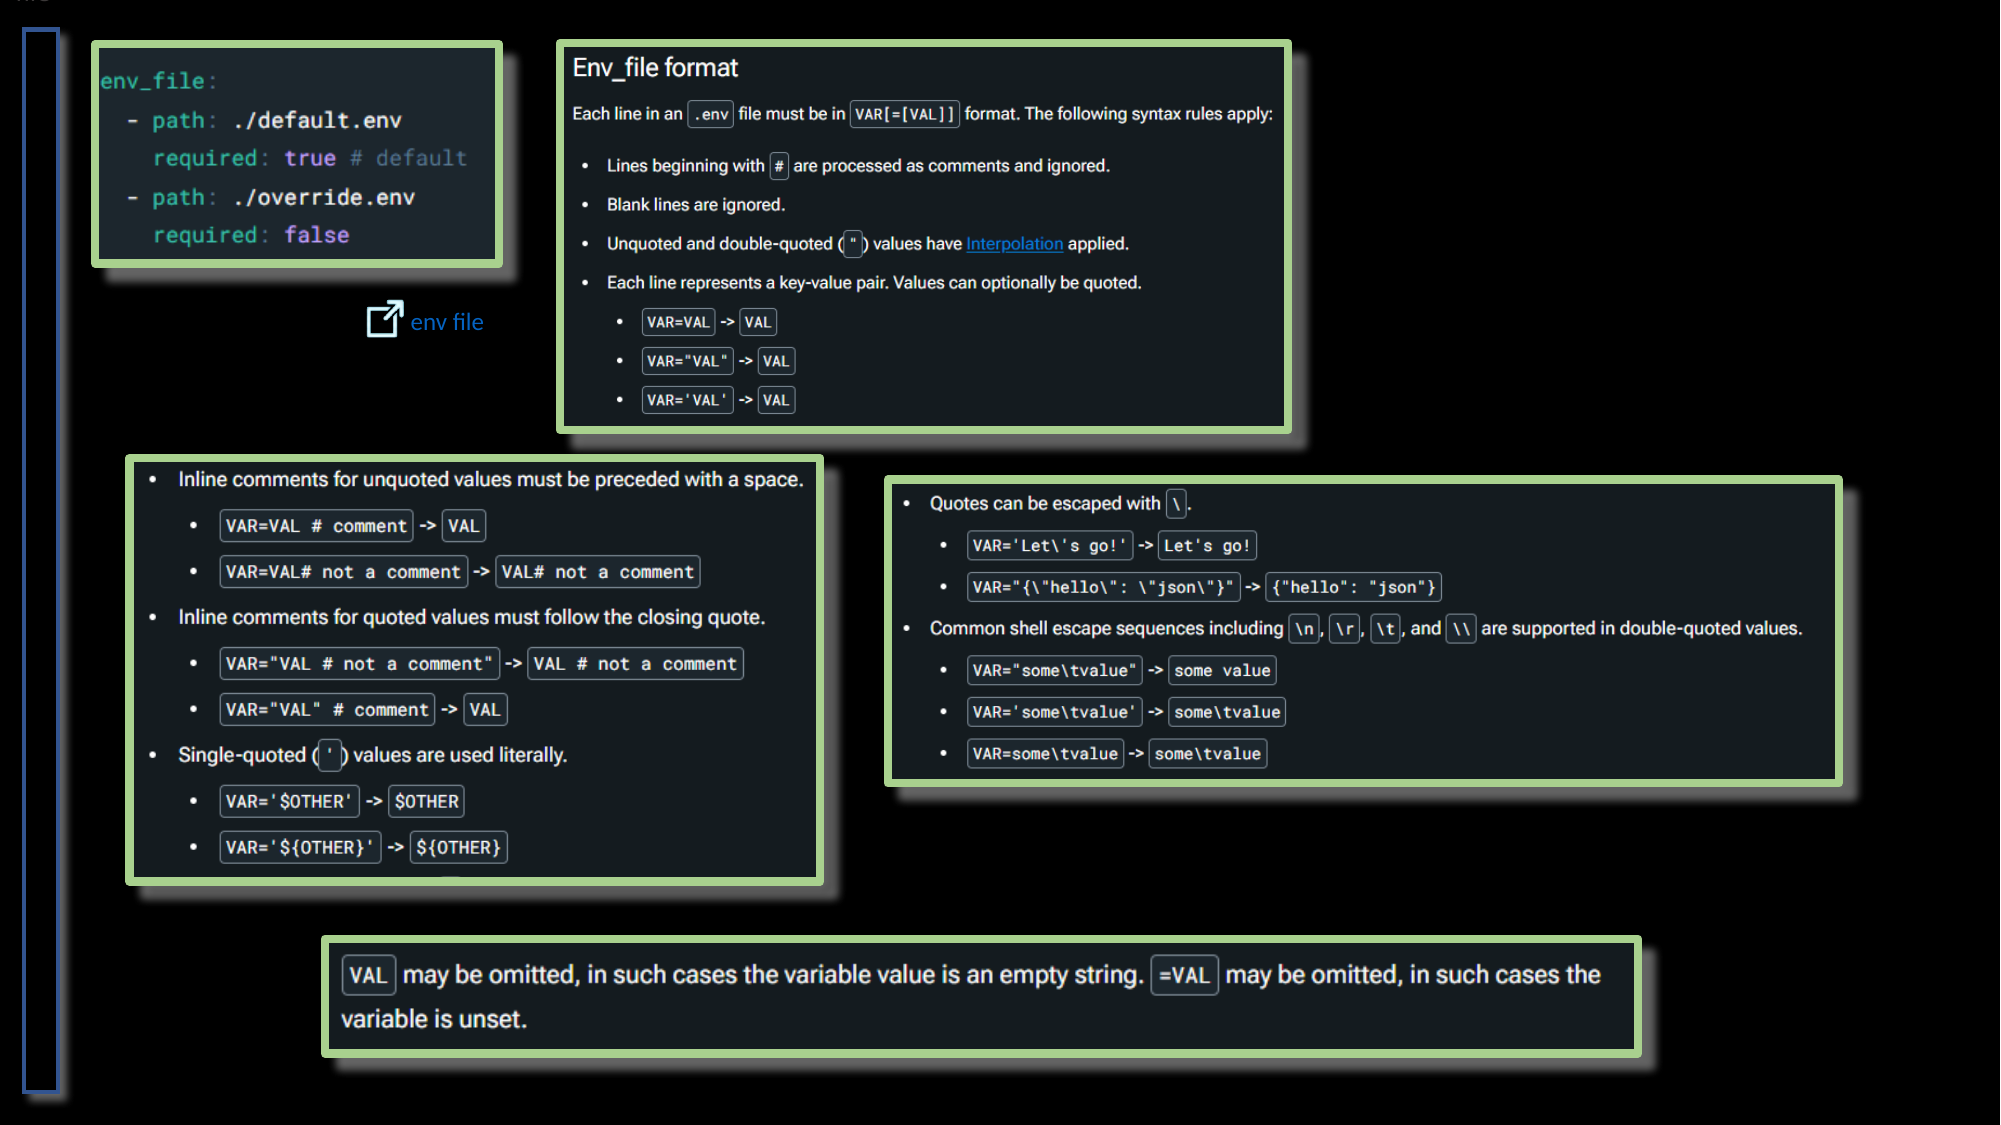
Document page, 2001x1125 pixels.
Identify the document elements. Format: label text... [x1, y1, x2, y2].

picture [328, 942, 1634, 1050]
picture [133, 462, 816, 878]
picture [891, 483, 1835, 780]
text_box [23, 28, 59, 1093]
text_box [362, 295, 501, 344]
picture [99, 48, 495, 260]
picture [563, 47, 1285, 426]
title 6. env-file [0, 0, 134, 149]
